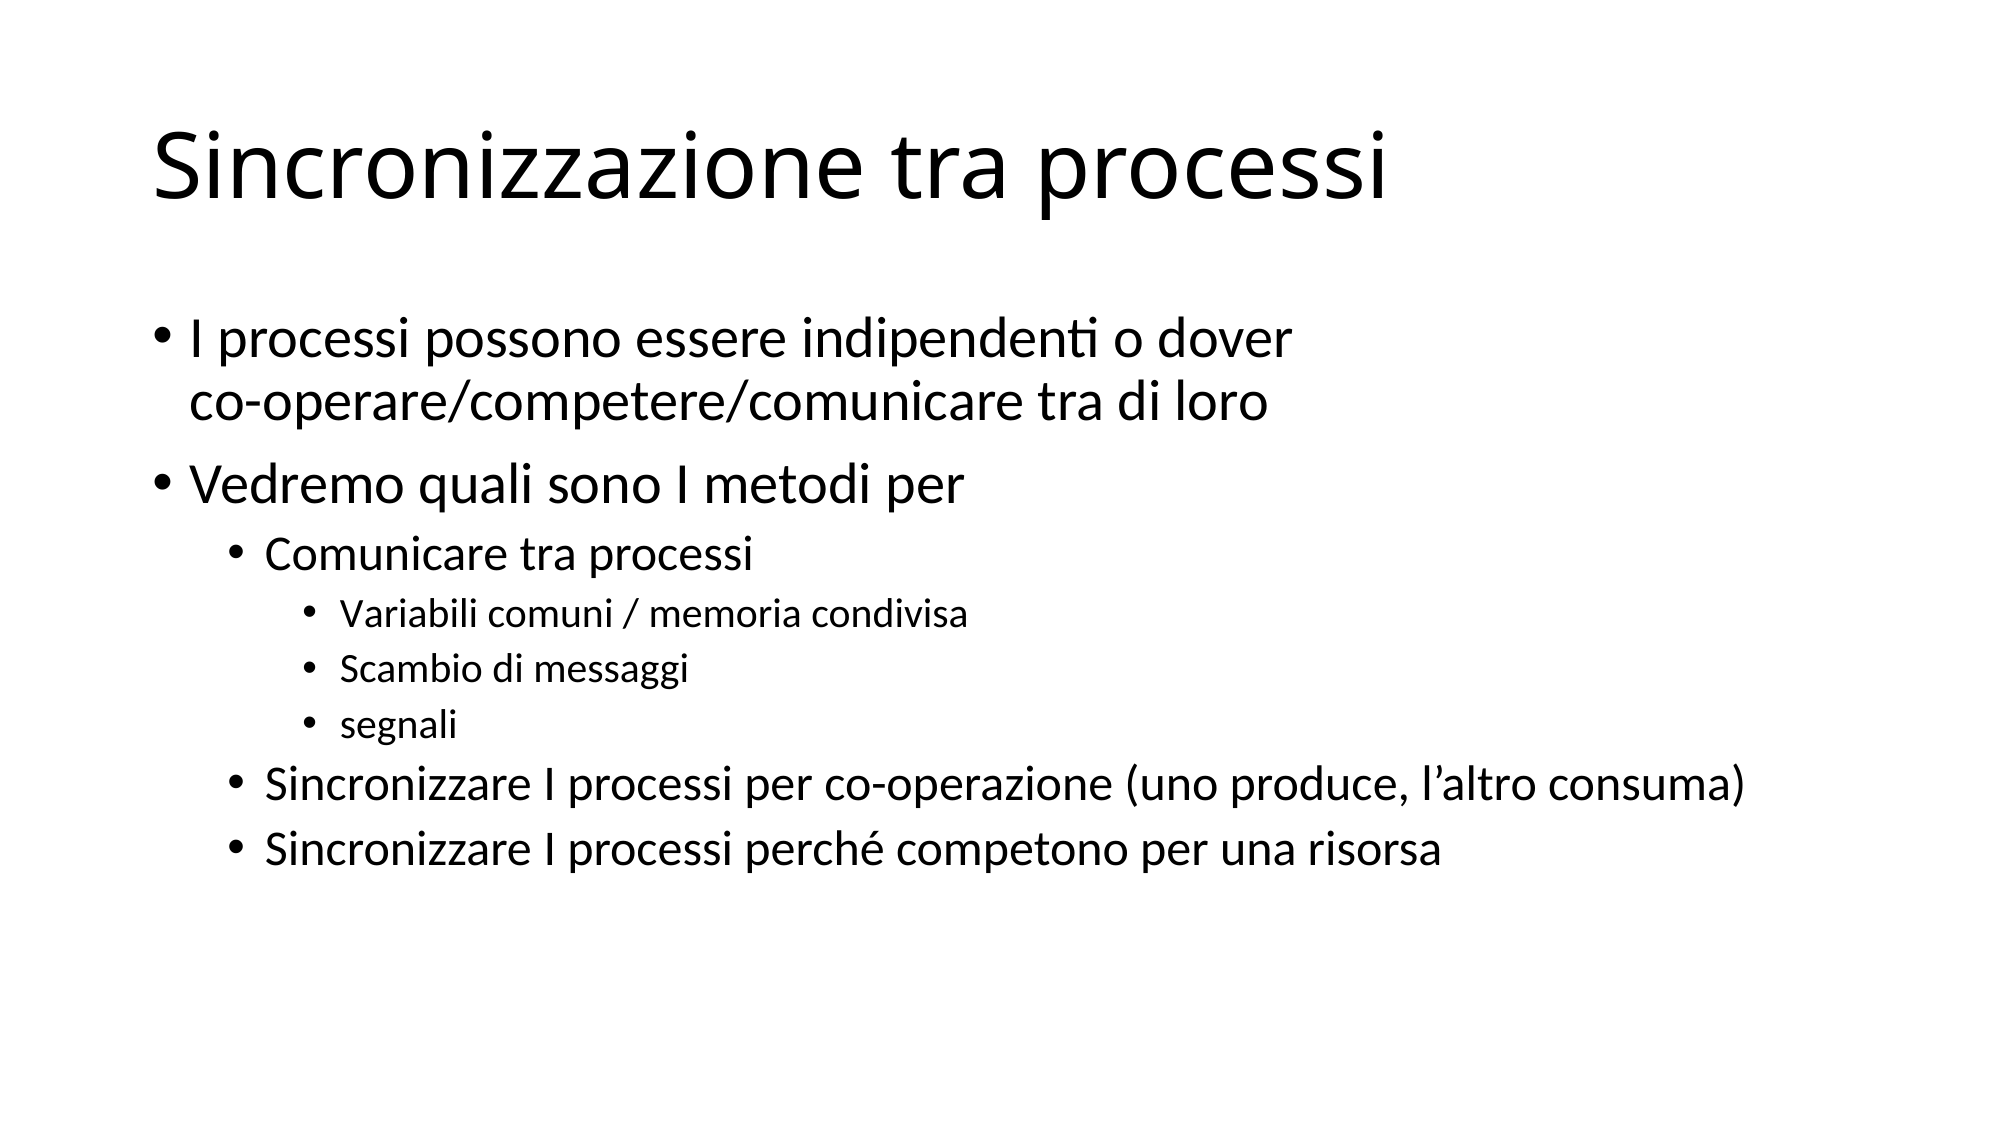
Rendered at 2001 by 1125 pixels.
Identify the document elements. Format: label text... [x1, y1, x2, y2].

title Sincronizzazione tra processi [137, 59, 1863, 278]
list I processi possono essere indipendenti o dover co-operare/competere/comunicare tra di loro Vedremo quali sono I metodi per Comunicare tra processi Variabili comuni / memoria condivisa Scambio di messaggi segnali Sincronizzare I processi per co-operazione (uno produce, l’altro consuma) Sincronizzare I processi perché competono per una risorsa [137, 299, 1863, 1014]
